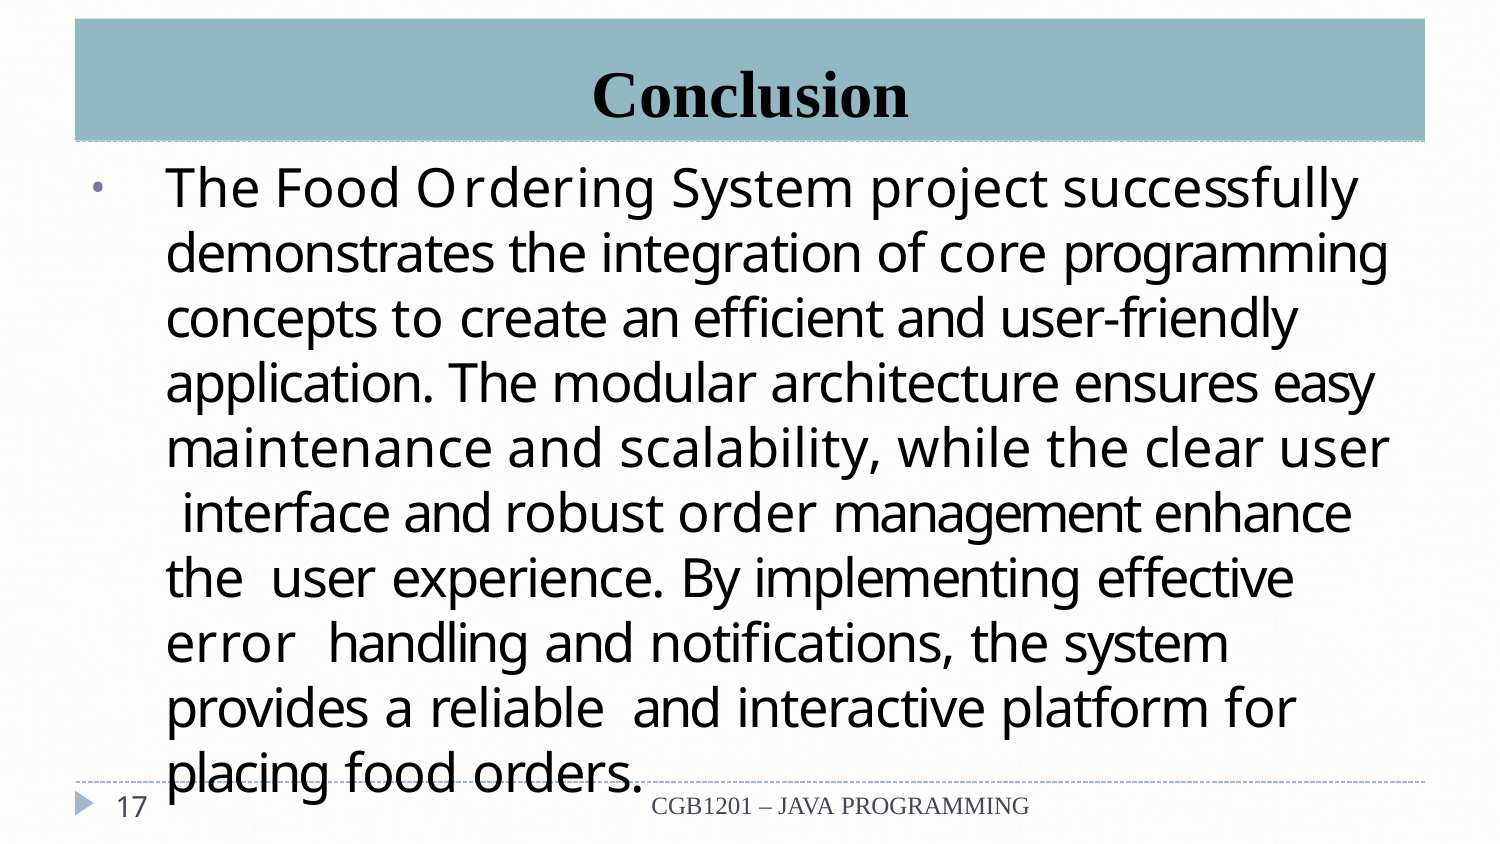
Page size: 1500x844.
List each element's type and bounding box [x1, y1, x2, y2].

text_box [0, 0, 1500, 844]
